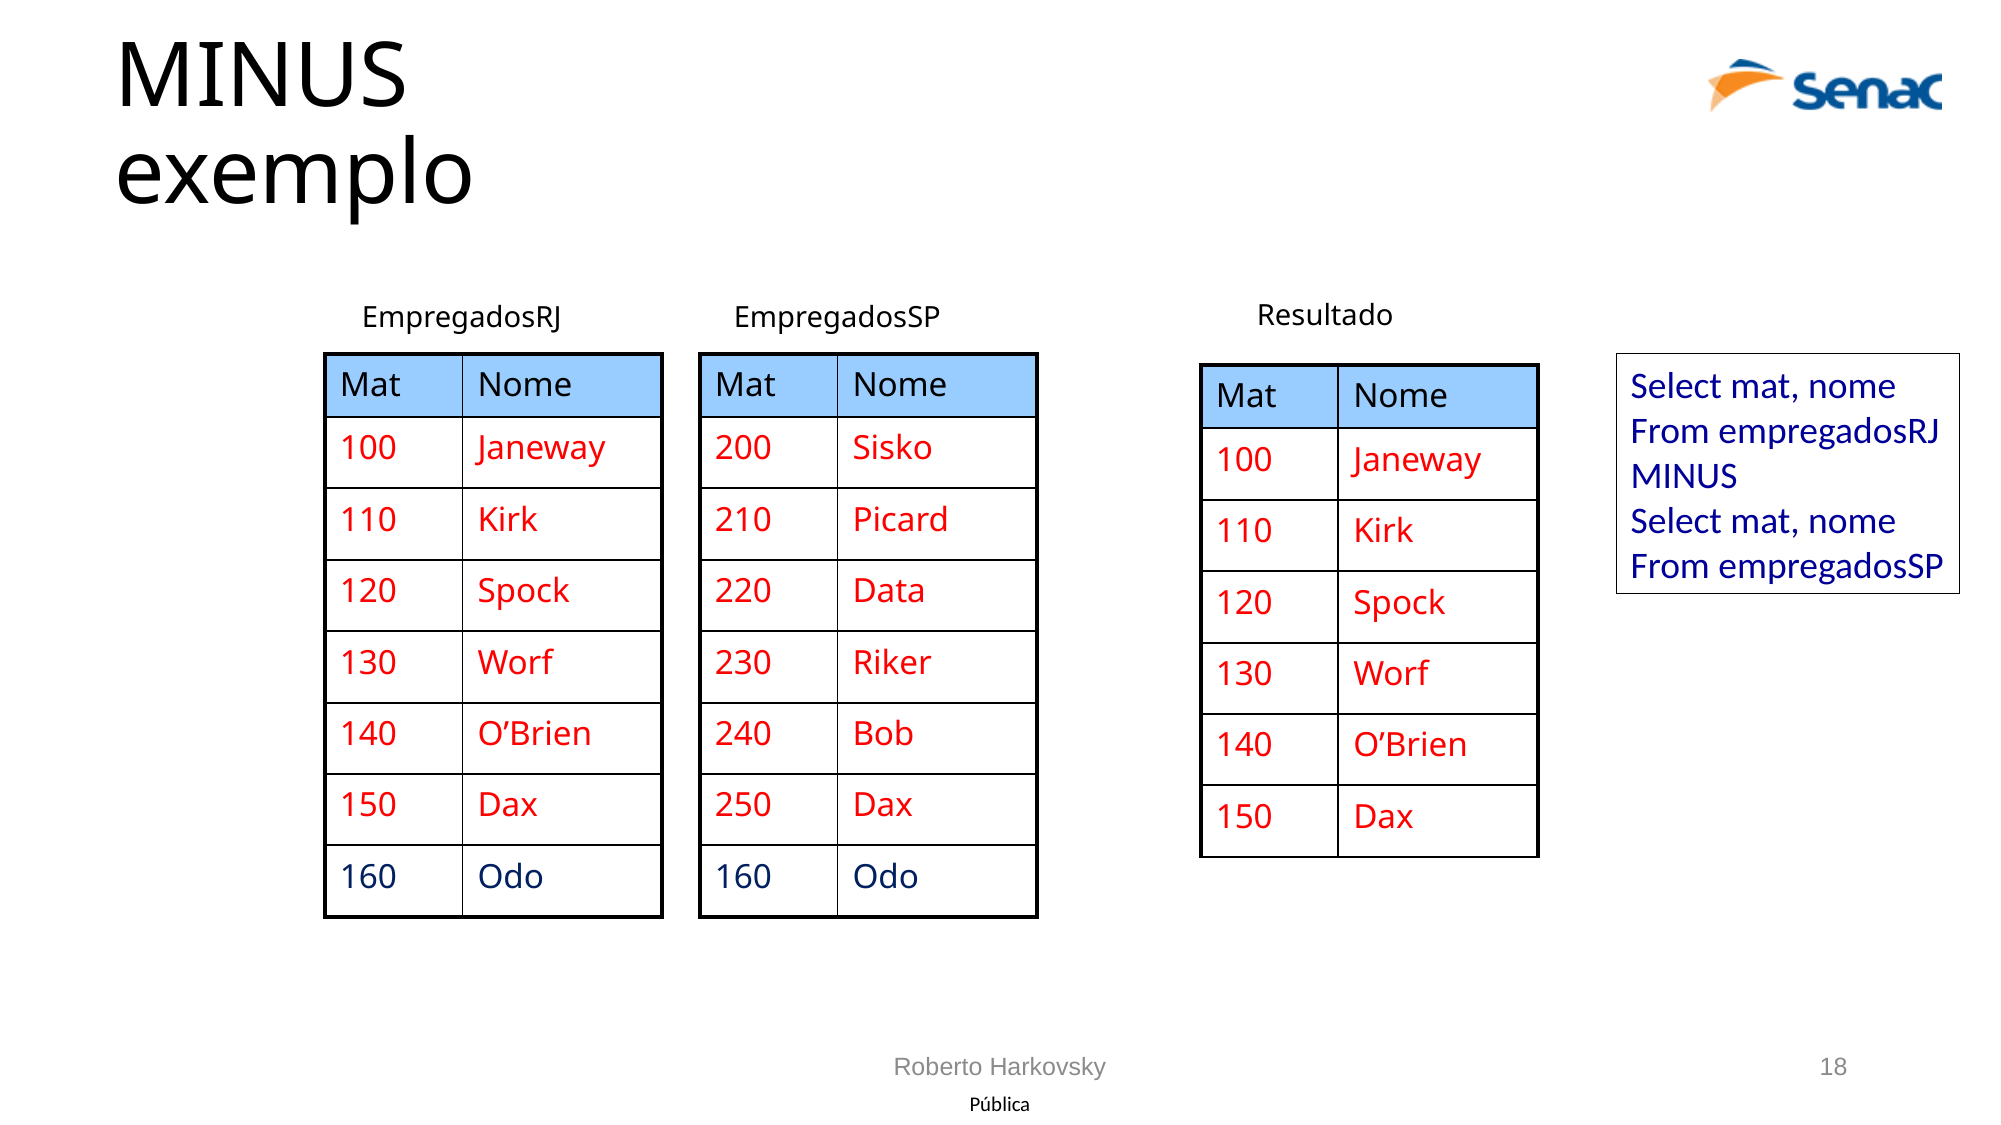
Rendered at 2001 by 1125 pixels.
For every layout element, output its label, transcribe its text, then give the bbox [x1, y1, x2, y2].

table_cell 130 [1203, 644, 1337, 713]
table_header Nome [463, 356, 660, 416]
table_header Mat [1203, 367, 1337, 427]
table_header Nome [1339, 367, 1536, 427]
table_cell Dax [838, 775, 1035, 844]
text_box EmpregadosRJ [347, 291, 577, 341]
table_cell Dax [1339, 786, 1536, 856]
table_cell 160 [327, 846, 462, 915]
table_cell 120 [327, 561, 462, 630]
text_box Select mat, nome From empregadosRJ MINUS Select mat, nome From empregadosSP [1615, 353, 1960, 594]
table_cell Odo [838, 846, 1035, 915]
table_cell 210 [702, 489, 837, 559]
table_cell 110 [1203, 501, 1337, 570]
title MINUS exemplo [99, 20, 1750, 233]
text_box EmpregadosSP [719, 291, 957, 341]
footer Roberto Harkovsky [662, 1042, 1338, 1103]
table_cell Sisko [838, 418, 1035, 487]
picture [1750, 59, 1942, 112]
table_cell 100 [1203, 429, 1337, 499]
table_header Mat [327, 356, 462, 416]
table_cell 100 [327, 418, 462, 487]
table_cell 150 [327, 775, 462, 844]
table_cell Worf [1339, 644, 1536, 713]
table_cell O’Brien [463, 704, 660, 773]
table_cell 230 [702, 632, 837, 702]
slide_number 18 [1412, 1042, 1863, 1103]
table_cell 140 [1203, 715, 1337, 784]
table_cell Odo [463, 846, 660, 915]
table_cell Bob [838, 704, 1035, 773]
table_cell Janeway [1339, 429, 1536, 499]
table_cell 150 [1203, 786, 1337, 856]
table_cell Spock [1339, 572, 1536, 642]
table_cell 140 [327, 704, 462, 773]
table_cell Spock [463, 561, 660, 630]
table_cell Data [838, 561, 1035, 630]
table_cell Kirk [463, 489, 660, 559]
table_cell 250 [702, 775, 837, 844]
table_cell Janeway [463, 418, 660, 487]
table_header Mat [702, 356, 837, 416]
table_cell Riker [838, 632, 1035, 702]
table_cell 220 [702, 561, 837, 630]
table_cell O’Brien [1339, 715, 1536, 784]
table_cell 240 [702, 704, 837, 773]
text_box Resultado [1242, 289, 1409, 339]
table_cell Dax [463, 775, 660, 844]
table_cell Worf [463, 632, 660, 702]
table_cell 110 [327, 489, 462, 559]
table_cell 120 [1203, 572, 1337, 642]
table_cell Kirk [1339, 501, 1536, 570]
table_cell Picard [838, 489, 1035, 559]
table_cell 130 [327, 632, 462, 702]
table_header Nome [838, 356, 1035, 416]
table_cell 200 [702, 418, 837, 487]
table_cell 160 [702, 846, 837, 915]
